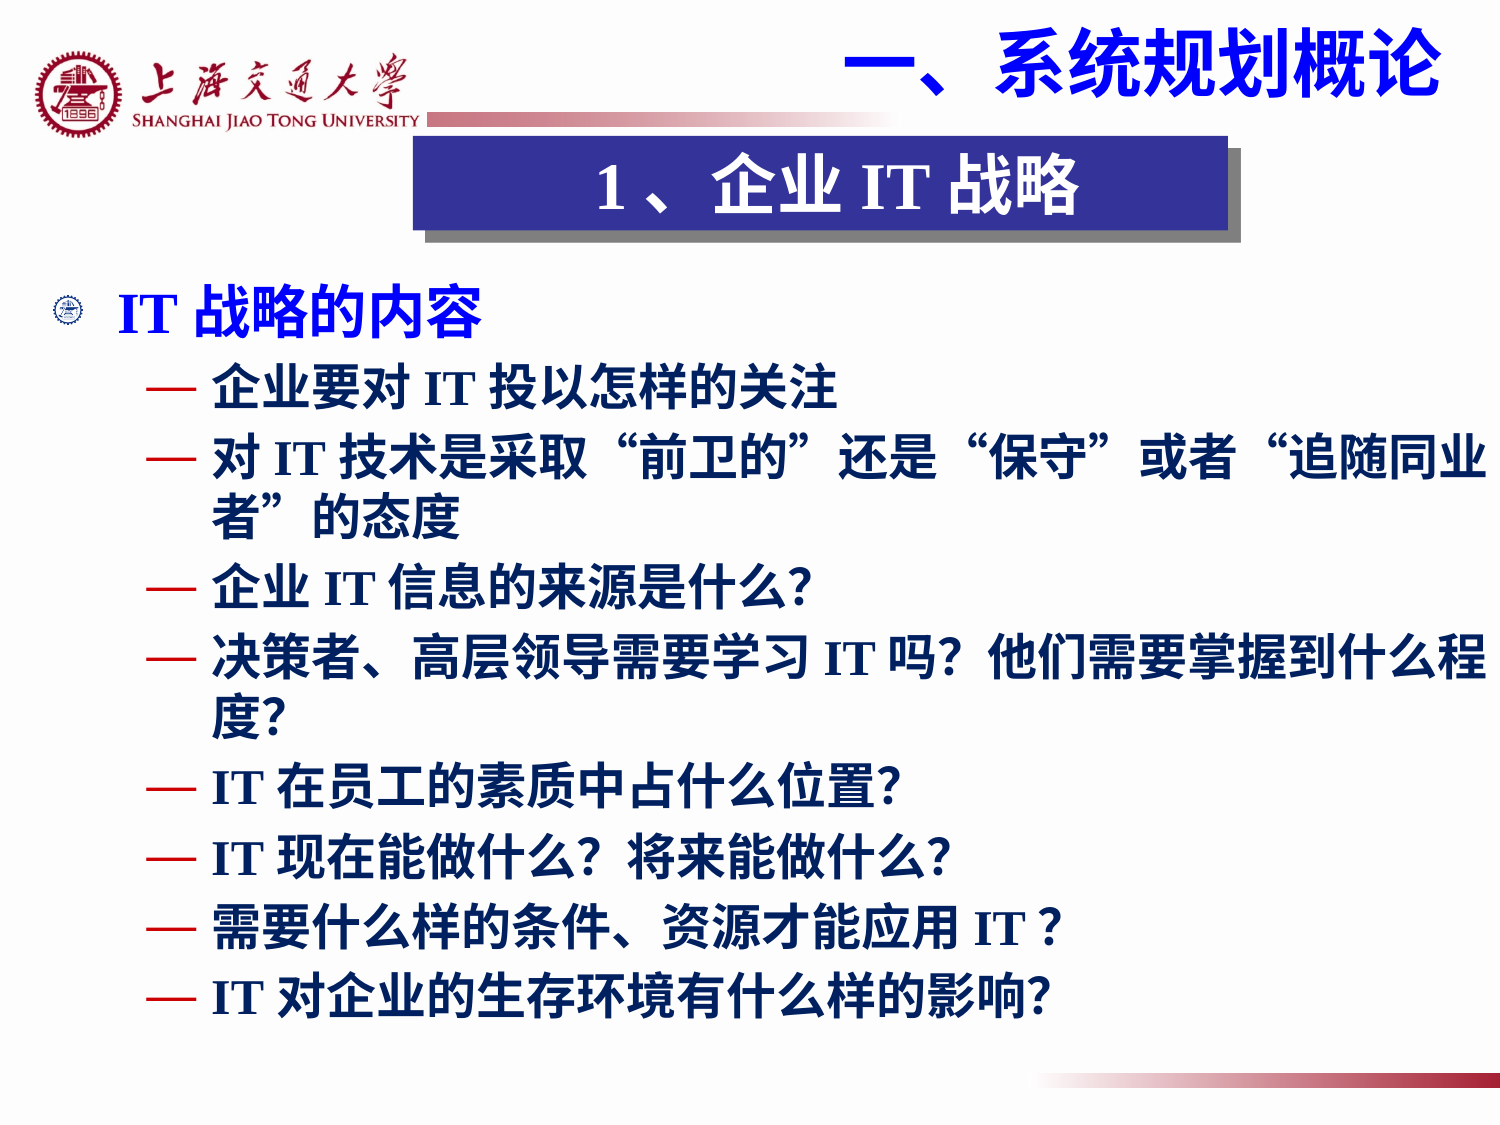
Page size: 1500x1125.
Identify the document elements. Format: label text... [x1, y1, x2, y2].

picture [0, 0, 1500, 1125]
picture [43, 285, 93, 335]
text_box 1、企业IT战略 [412, 135, 1228, 231]
text_box 一、系统规划概论 [182, 7, 1458, 116]
text_box IT战略的内容 企业要对IT投以怎样的关注 对IT技术是采取“前卫的”还是“保守”或者“追随同业者”的态度 企业IT信息的来源是什么？ 决策者、高层领导需要学习IT吗？他们需要掌握到什么程度？ IT在员工的素质中占什么位置？ IT现在能做什么？将来能做什么？ 需要什么样的条件、资源才能应用IT？ IT对企业的生存环境有什么样的影响？ [28, 267, 1500, 1125]
